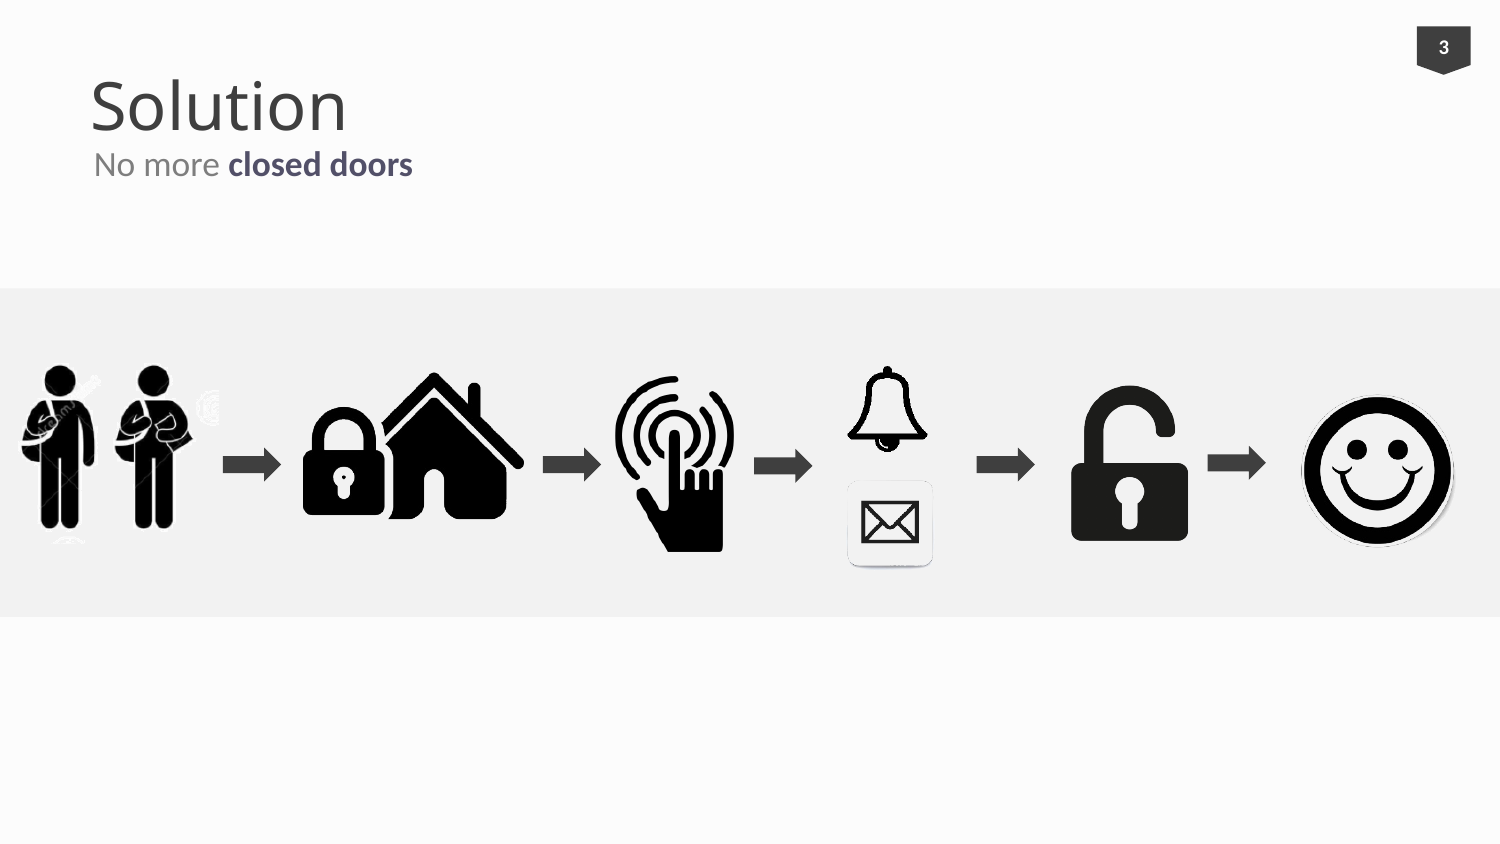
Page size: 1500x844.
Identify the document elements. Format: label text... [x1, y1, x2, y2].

picture [0, 333, 219, 544]
text_box [987, 445, 1036, 484]
text_box [540, 453, 578, 476]
text_box No more closed doors [78, 132, 1429, 193]
picture [583, 371, 766, 554]
picture [798, 364, 985, 592]
title Solution [75, 60, 1425, 148]
picture [1041, 367, 1500, 574]
text_box [0, 286, 1500, 619]
text_box [224, 445, 284, 484]
picture [302, 334, 524, 556]
text_box [771, 446, 800, 477]
